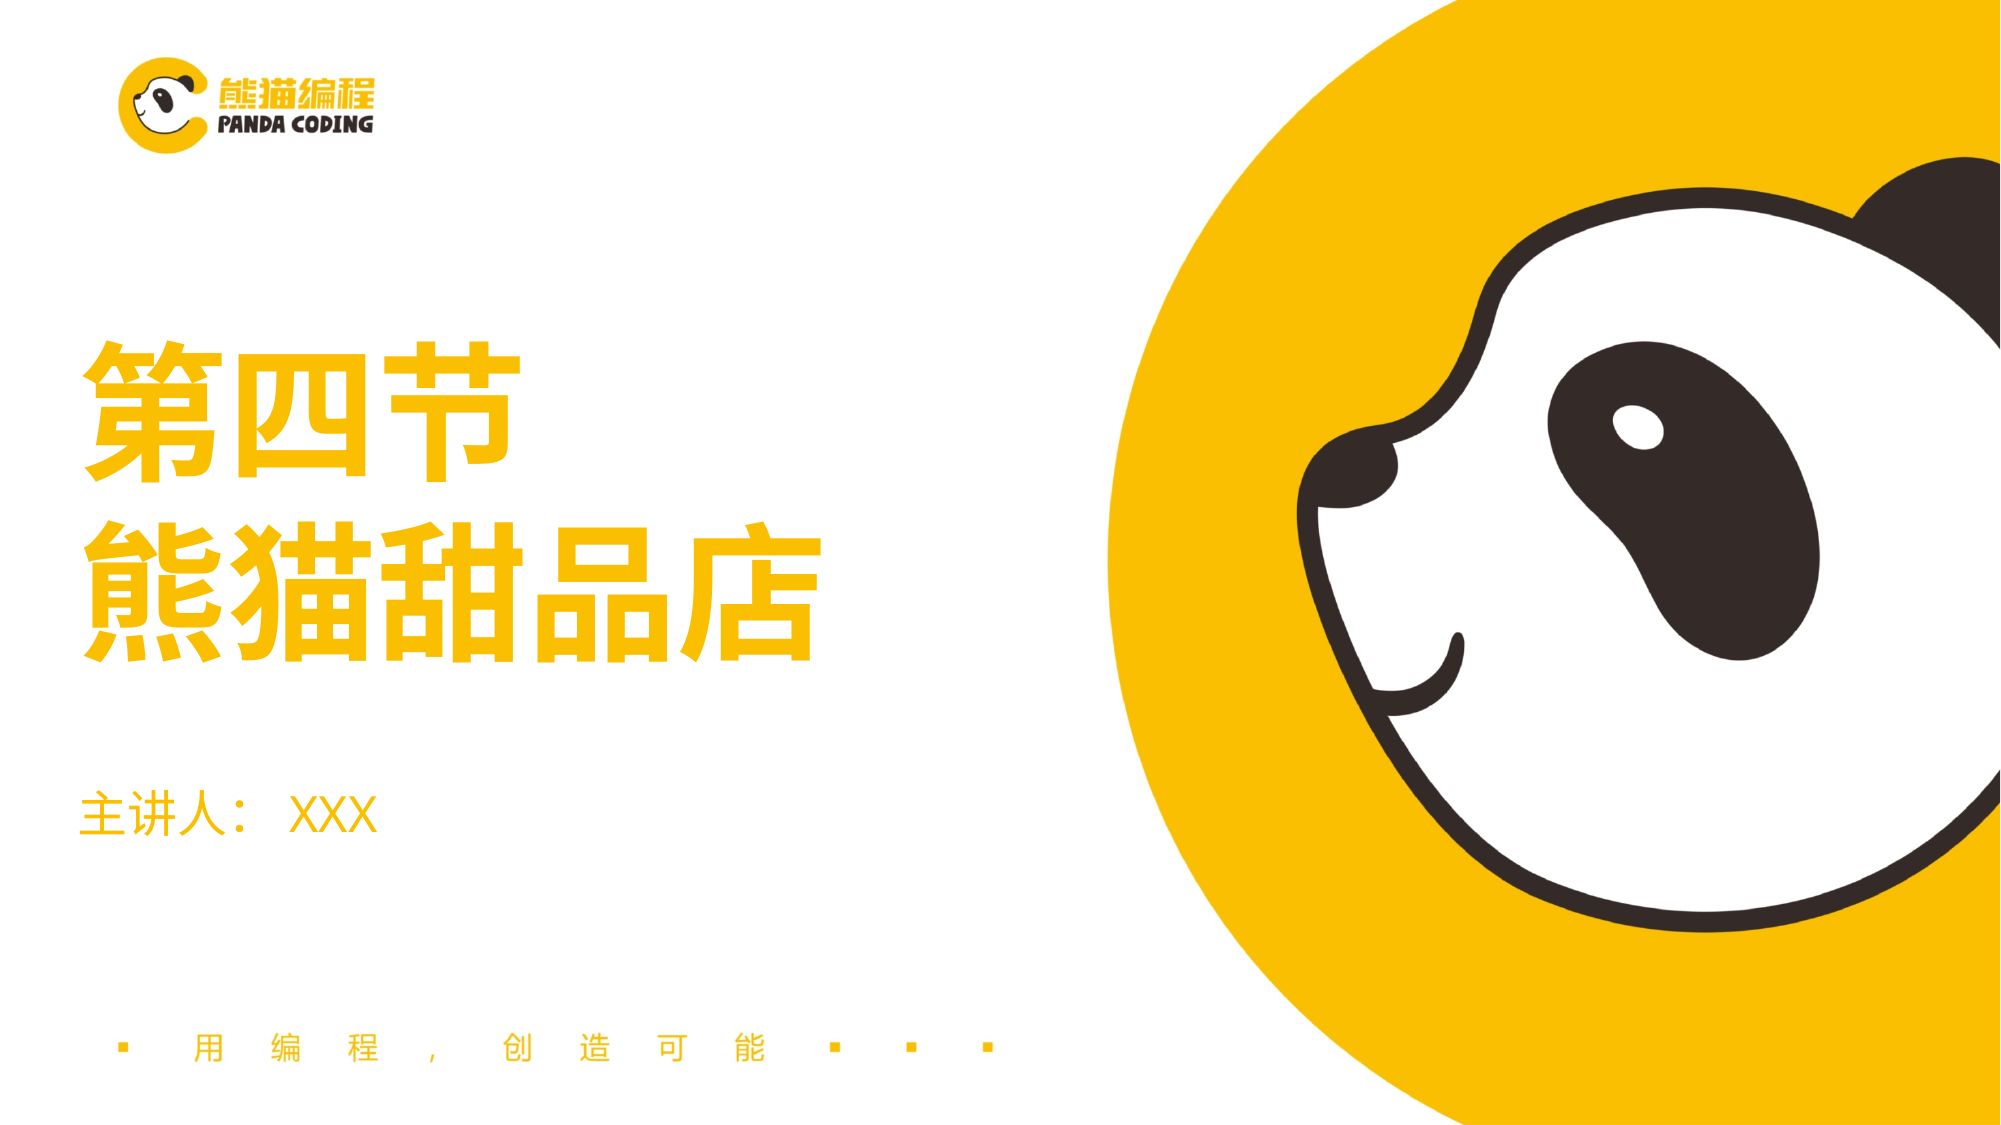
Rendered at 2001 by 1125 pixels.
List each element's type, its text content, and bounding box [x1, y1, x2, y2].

text_box 第四节 熊猫甜品店 [63, 311, 1101, 687]
picture [0, 0, 2001, 1125]
text_box 主讲人：XXX [62, 774, 417, 850]
